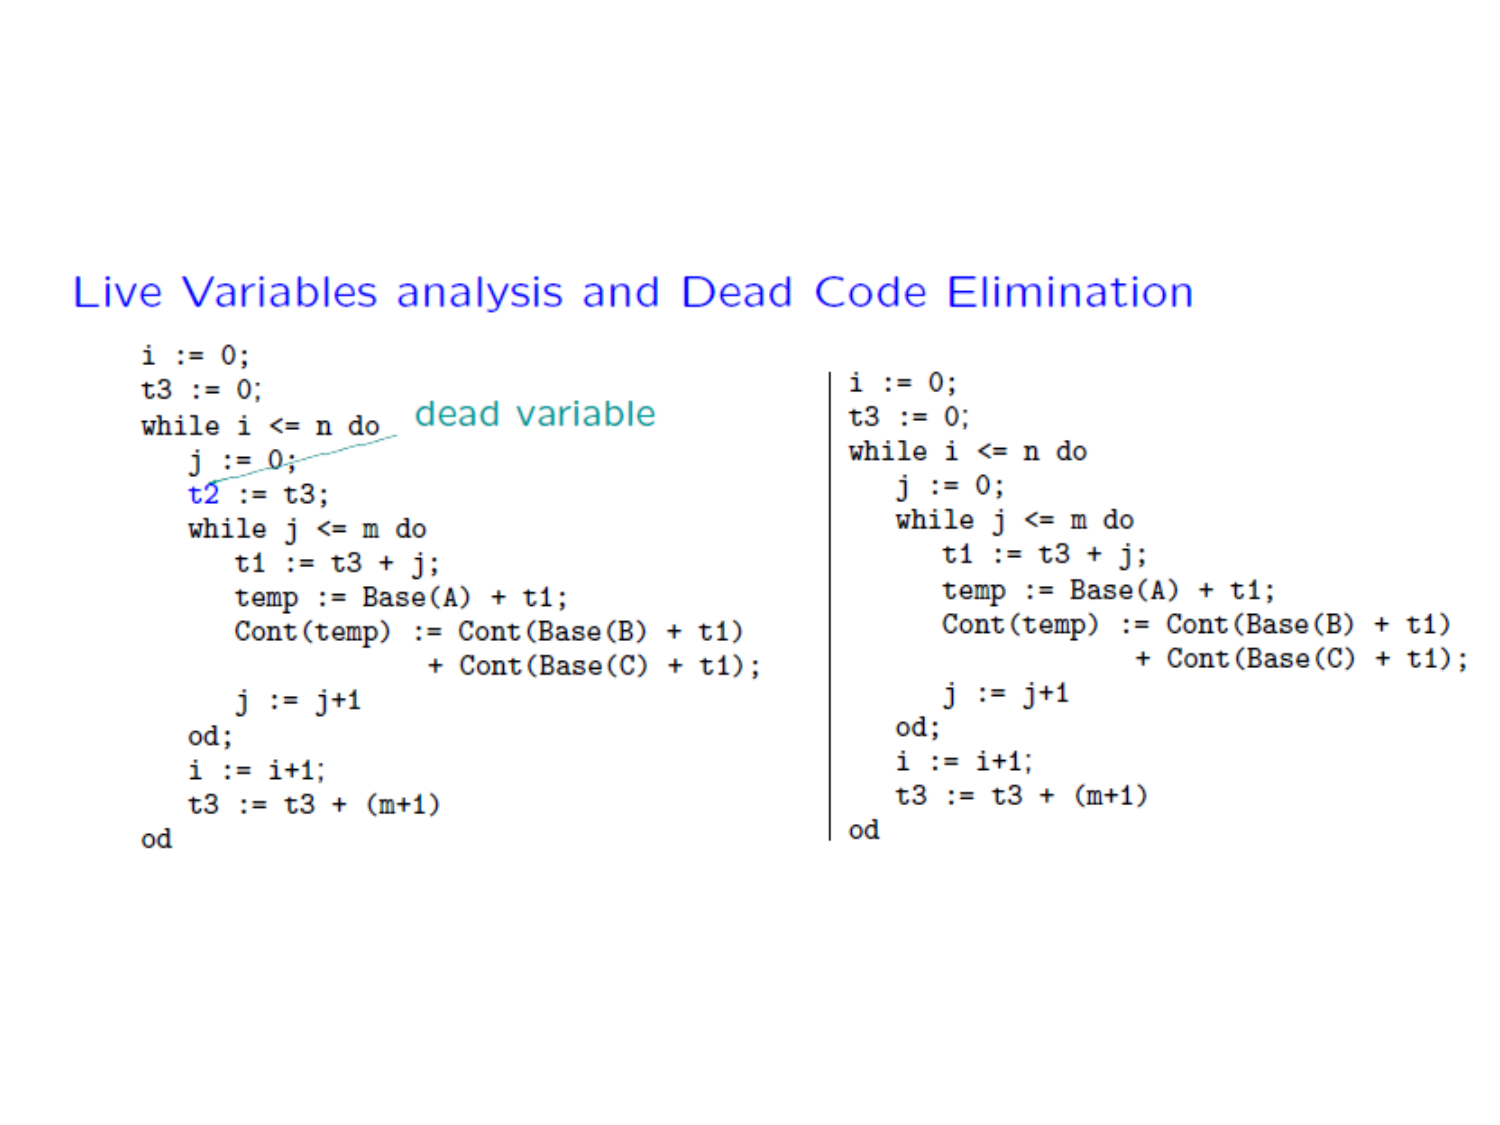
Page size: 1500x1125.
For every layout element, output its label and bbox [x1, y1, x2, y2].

picture [0, 255, 1500, 870]
